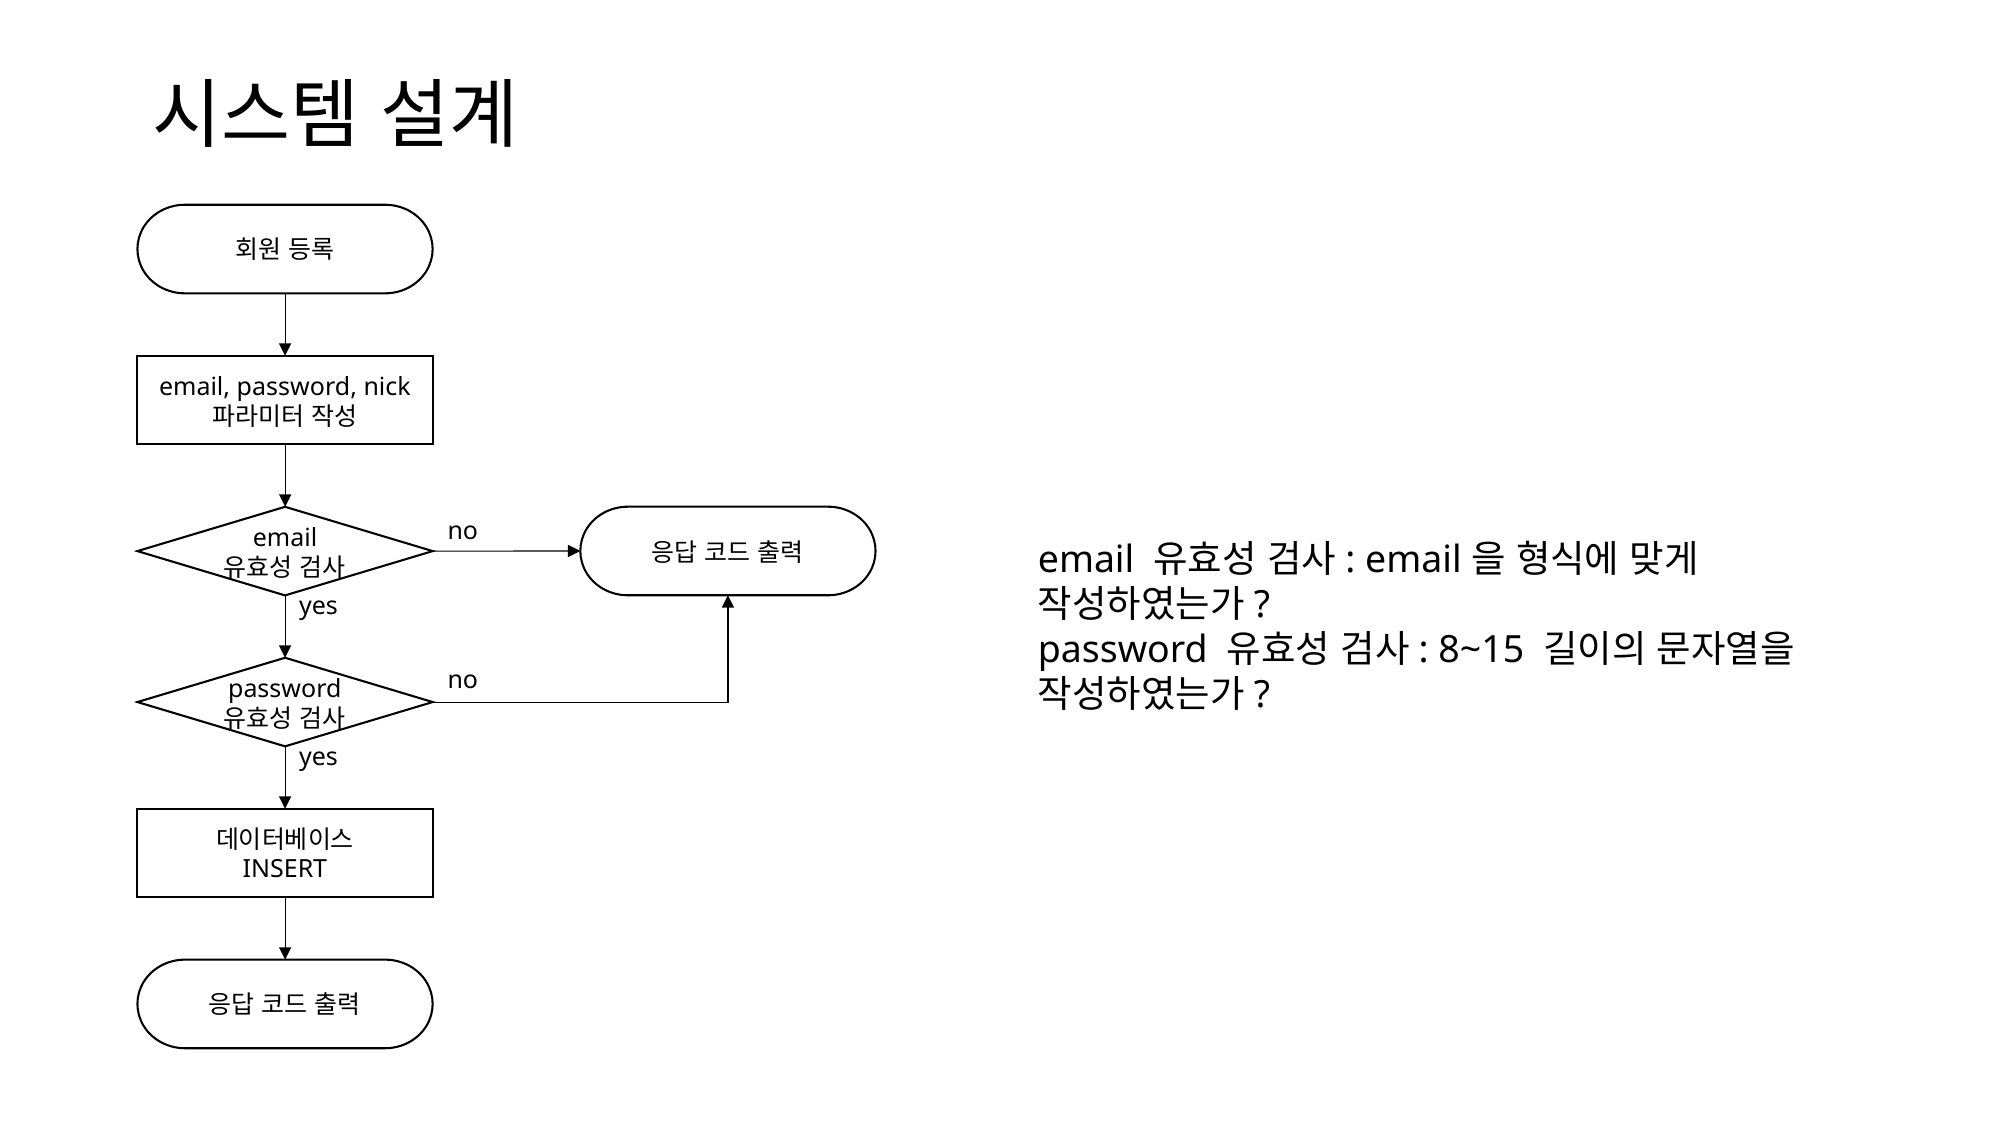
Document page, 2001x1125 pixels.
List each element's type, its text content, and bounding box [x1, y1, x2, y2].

text_box email 유효성 검사: email을 형식에 맞게 작성하였는가? password 유효성 검사: 8~15 길이의 문자열을 작성하였는가? [1023, 528, 1863, 723]
title 시스템 설계 [137, 59, 1863, 175]
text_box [137, 204, 876, 1049]
